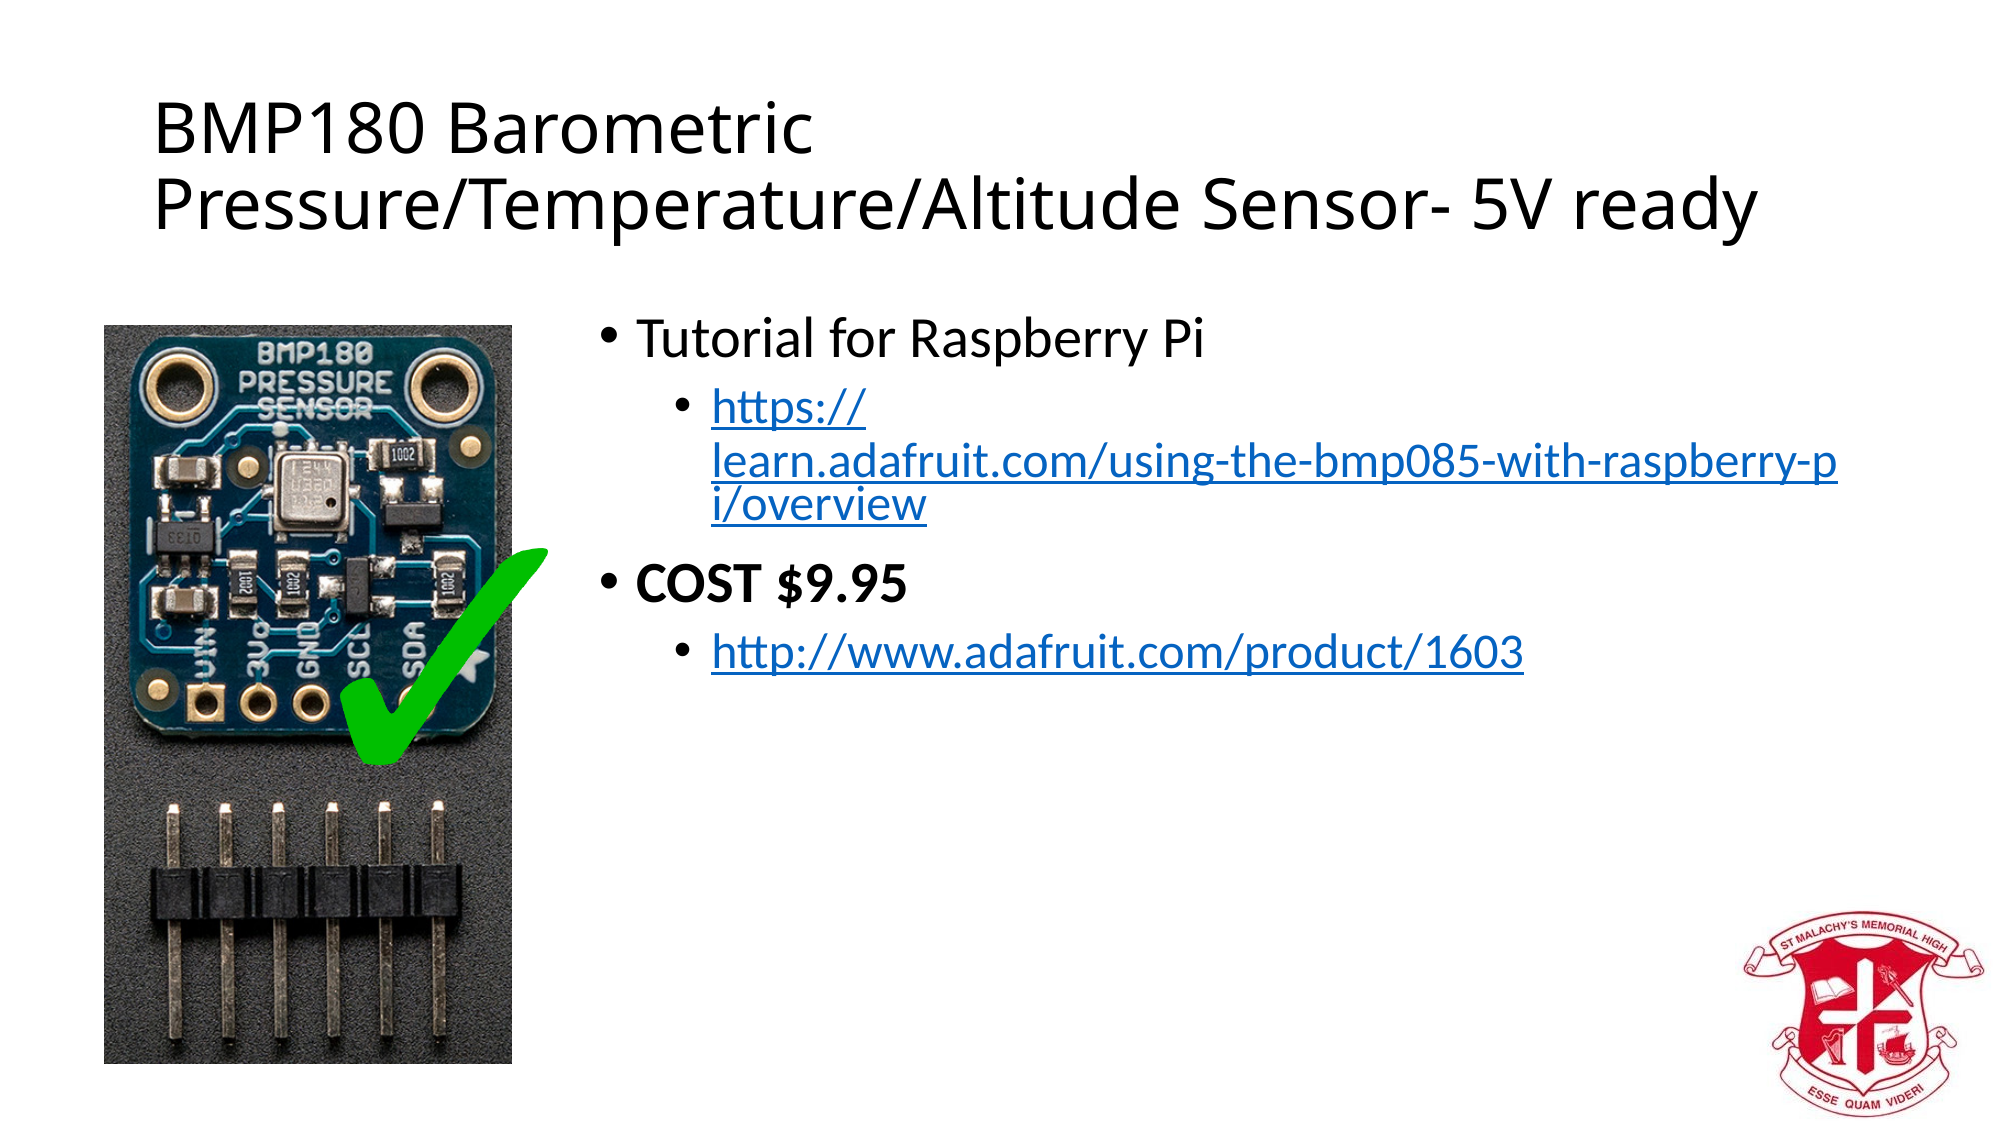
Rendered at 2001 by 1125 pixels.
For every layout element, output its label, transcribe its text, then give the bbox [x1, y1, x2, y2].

title BMP180 Barometric Pressure/Temperature/Altitude Sensor- 5V ready [137, 59, 1863, 278]
picture [104, 325, 548, 1064]
picture [1735, 895, 2000, 1125]
list Tutorial for Raspberry Pi https://learn.adafruit.com/using-the-bmp085-with-raspberry-pi/overview COST $9.95 http://www.adafruit.com/product/1603 [583, 299, 1863, 1014]
